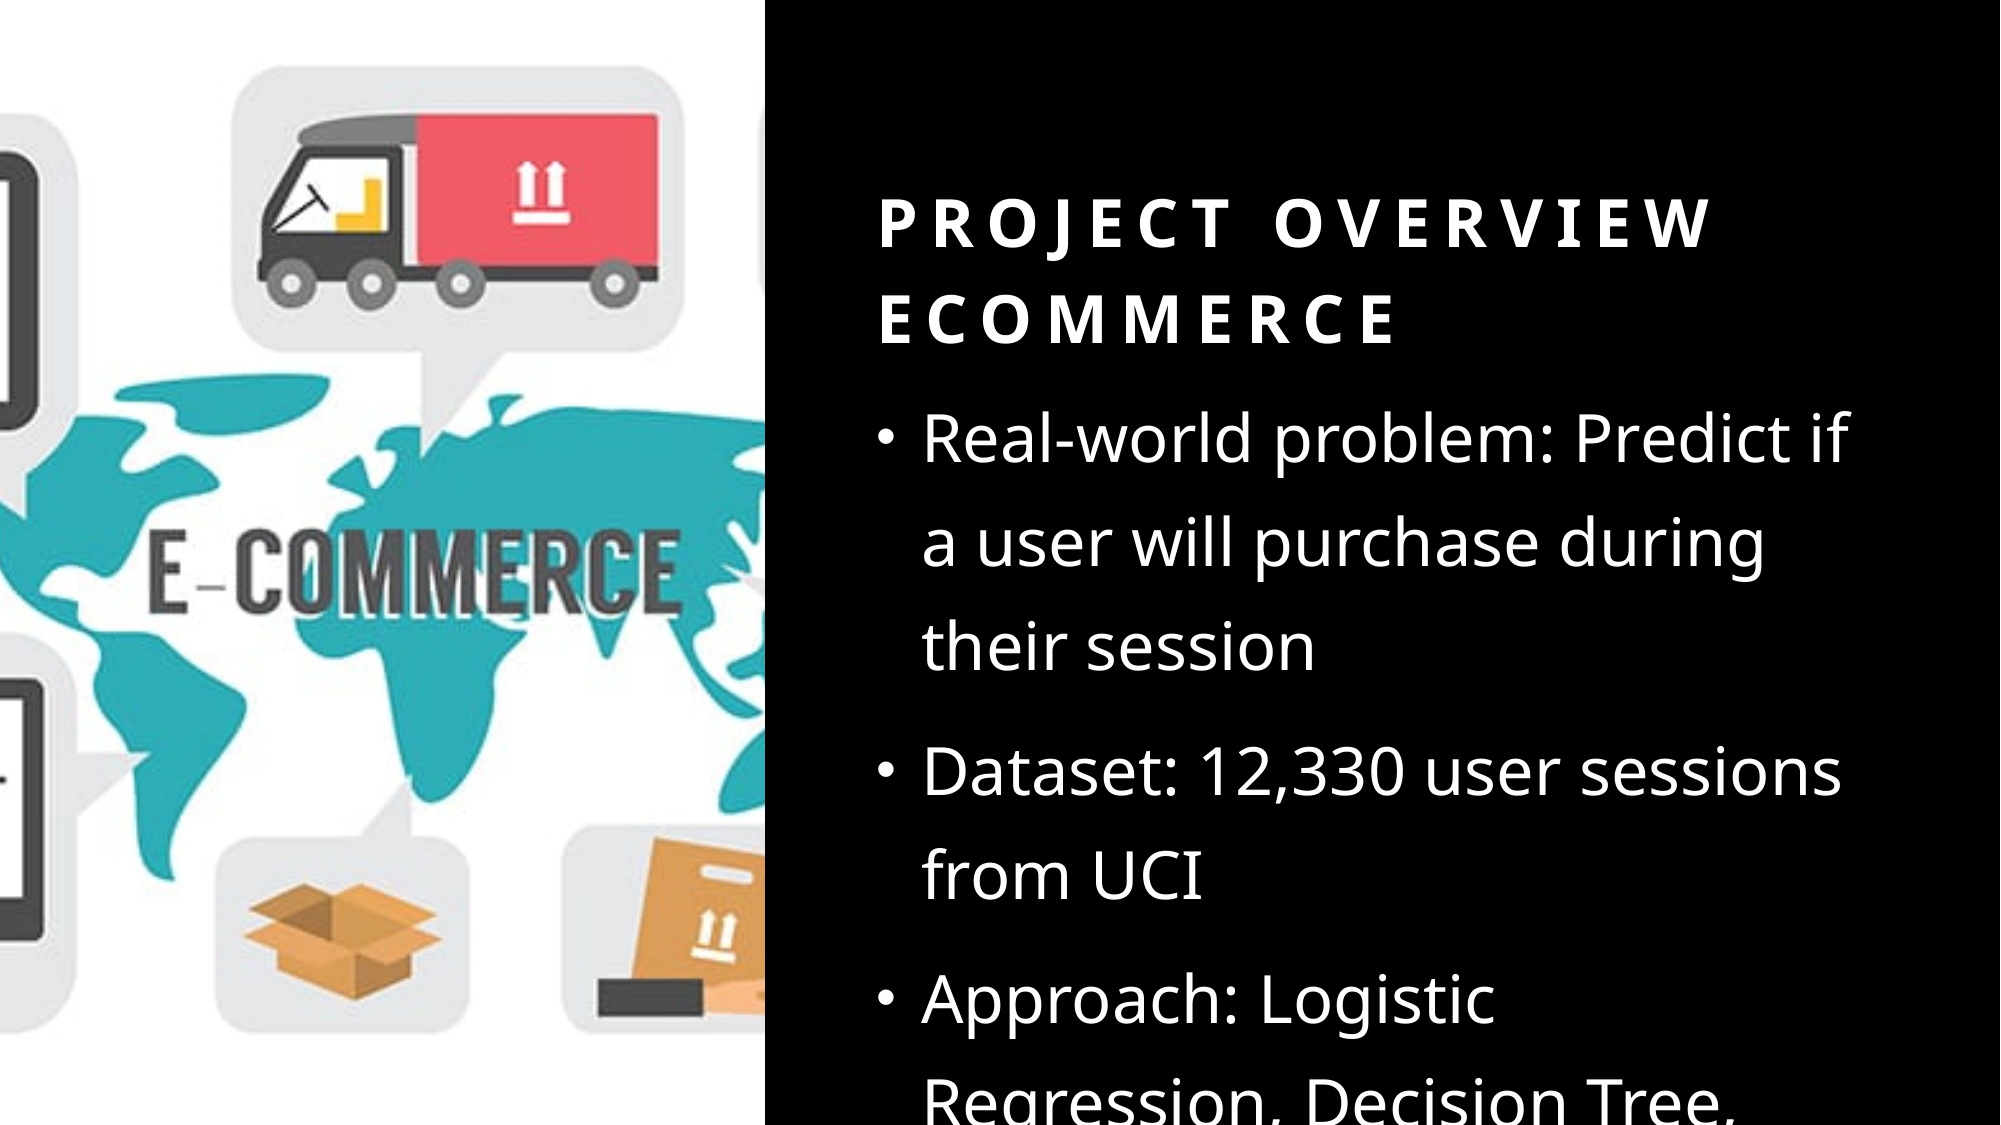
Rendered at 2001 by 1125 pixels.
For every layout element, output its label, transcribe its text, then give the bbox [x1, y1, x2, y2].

picture [0, 0, 765, 1125]
list Real-world problem: Predict if a user will purchase during their session Dataset: 12,330 user sessions from UCI Approach: Logistic Regression, Decision Tree, Random Forest Goal: Actionable insights + high accuracy model [861, 364, 1884, 1011]
title Project Overview Ecommerce [861, 149, 1884, 364]
